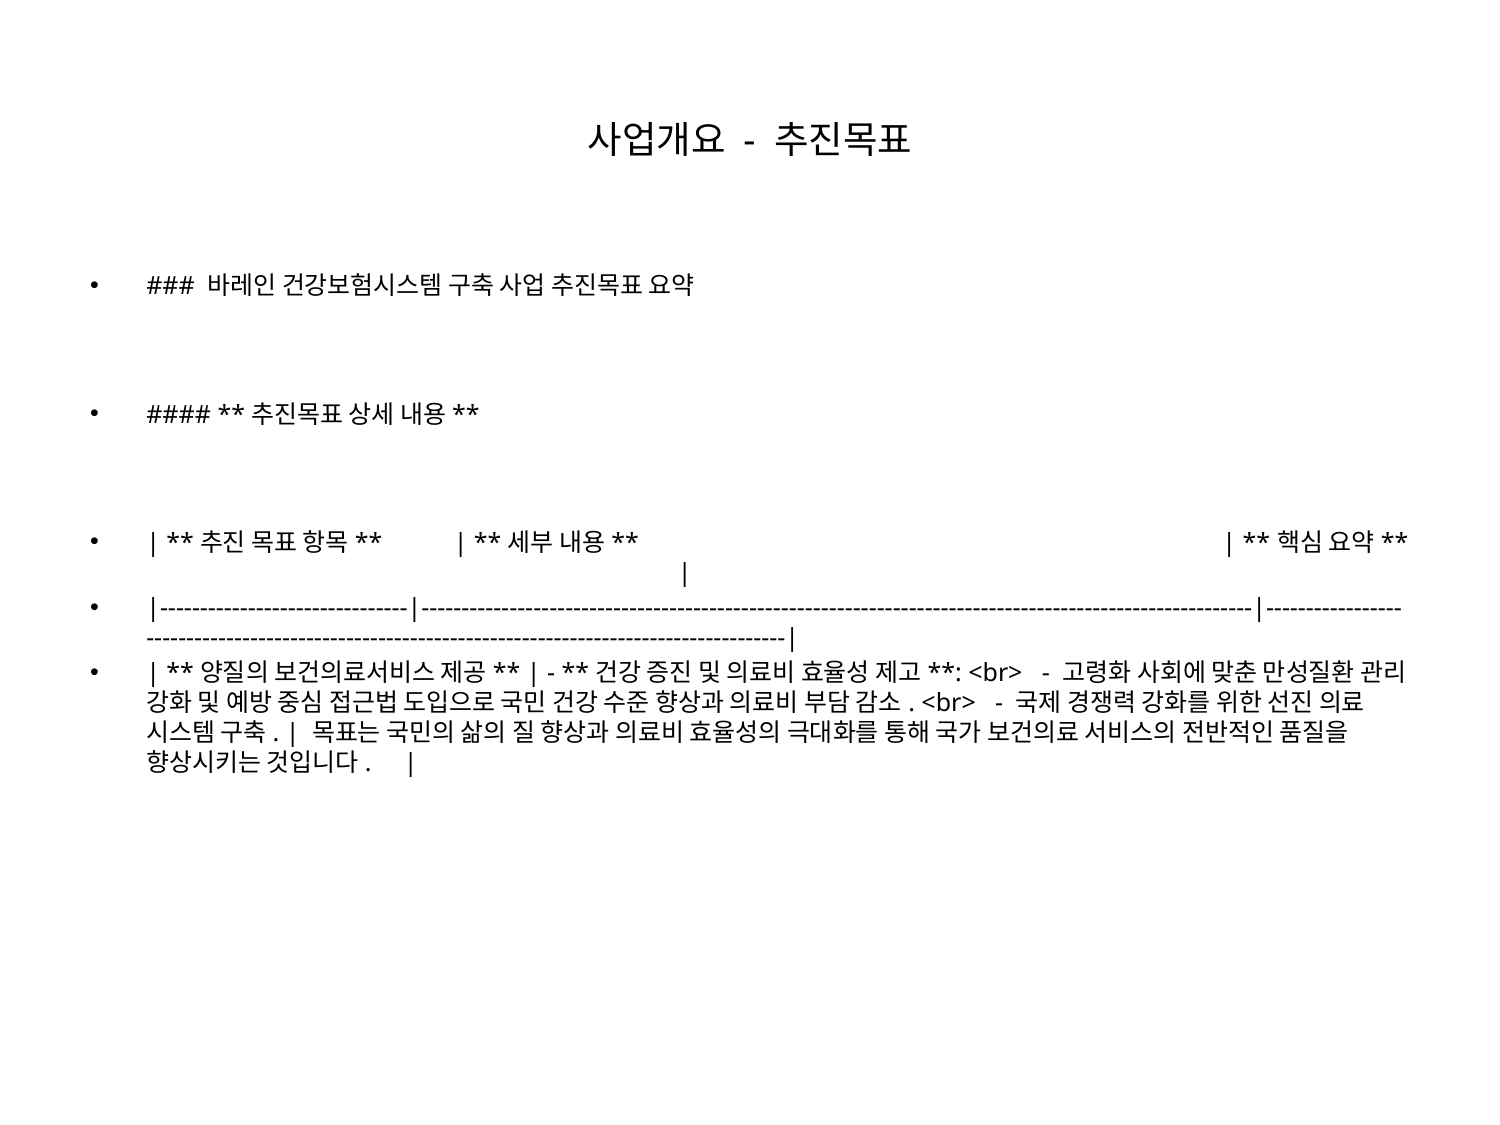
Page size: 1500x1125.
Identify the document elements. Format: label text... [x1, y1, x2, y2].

list ### 바레인 건강보험시스템 구축 사업 추진목표 요약 #### **추진목표 상세 내용** | **추진 목표 항목** | **세부 내용** | **핵심 요약** | |-------------------------------|--------------------------------------------------------------------------------------------------------|-------------------------------------------------------------------------------------------------| | **양질의 보건의료서비스 제공** | - **건강 증진 및 의료비 효율성 제고**: <br> - 고령화 사회에 맞춘 만성질환 관리 강화 및 예방 중심 접근법 도입으로 국민 건강 수준 향상과 의료비 부담 감소. <br> - 국제 경쟁력 강화를 위한 선진 의료 시스템 구축. | 목표는 국민의 삶의 질 향상과 의료비 효율성의 극대화를 통해 국가 보건의료 서비스의 전반적인 품질을 향상시키는 것입니다. | [75, 262, 1425, 1005]
title 사업개요 - 추진목표 [75, 45, 1425, 233]
